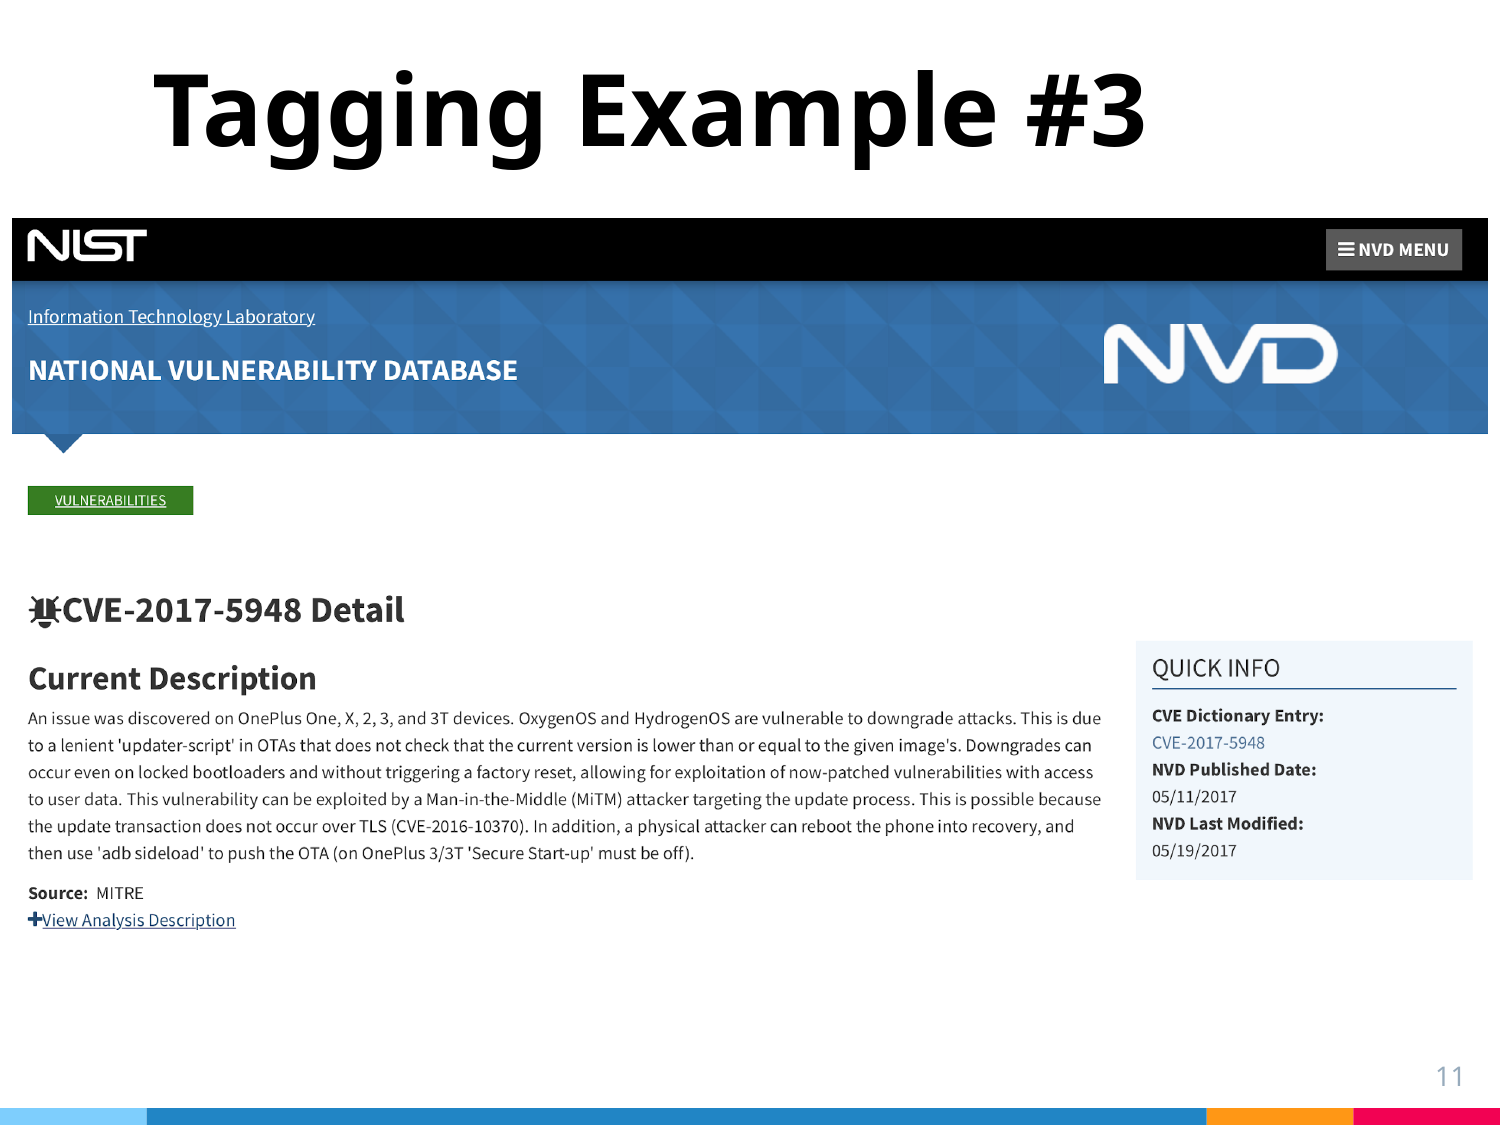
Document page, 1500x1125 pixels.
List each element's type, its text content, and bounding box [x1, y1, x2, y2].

picture [12, 218, 1488, 942]
slide_number 11 [1391, 1043, 1482, 1113]
title Tagging Example #3 [137, 29, 1383, 182]
